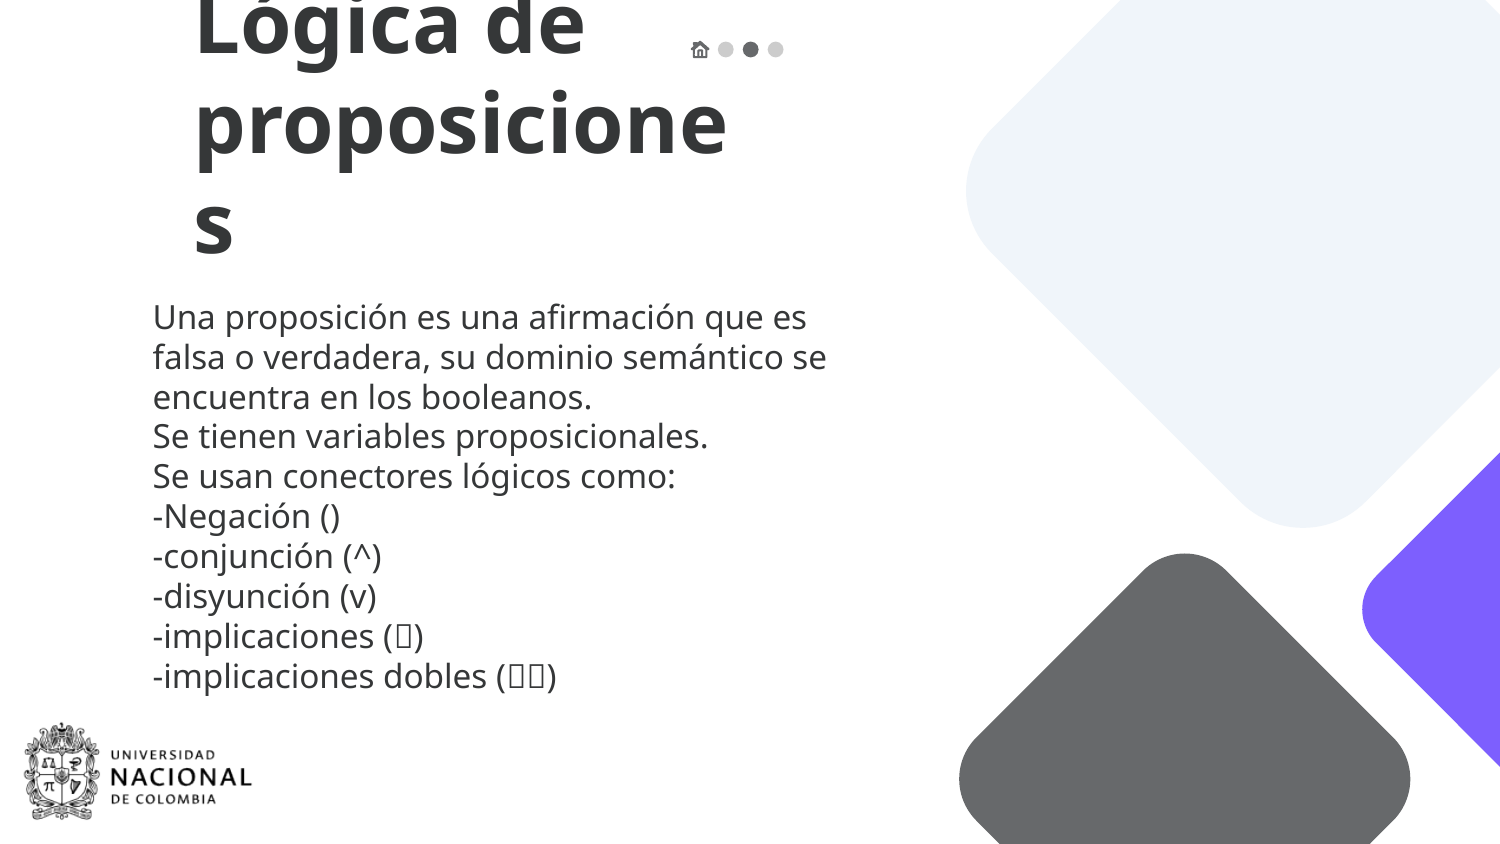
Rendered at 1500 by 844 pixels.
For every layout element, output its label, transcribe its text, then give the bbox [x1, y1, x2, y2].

picture [0, 698, 276, 844]
text_box [691, 41, 709, 58]
text_box [767, 41, 784, 58]
text_box [717, 41, 734, 58]
title Lógica de proposiciones [178, 146, 759, 285]
text_box [742, 41, 759, 58]
